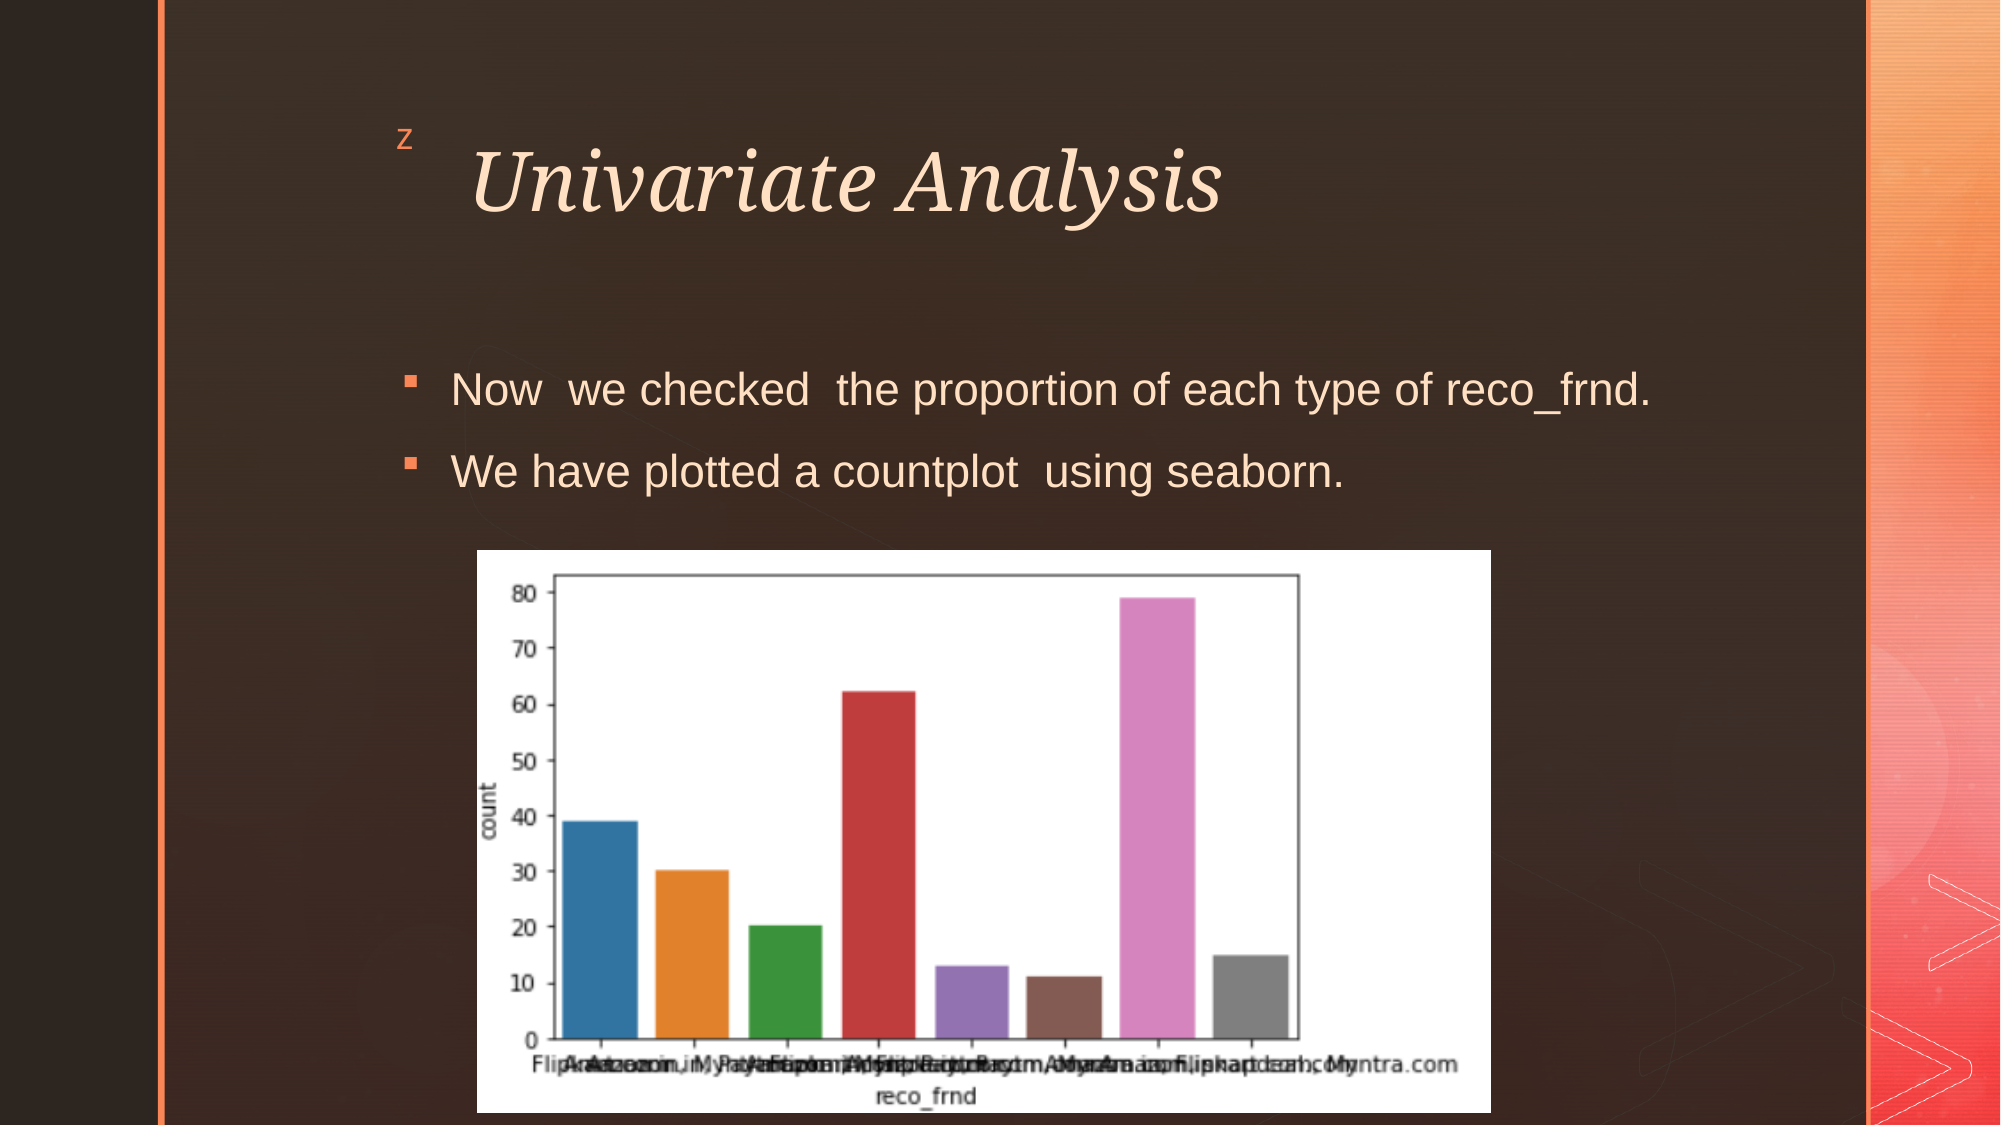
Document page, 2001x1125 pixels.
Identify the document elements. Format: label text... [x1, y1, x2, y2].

title Univariate Analysis [428, 132, 1734, 310]
picture [1871, 0, 2001, 1125]
list Now we checked the proportion of each type of reco_frnd. We have plotted a countplot using seaborn. [385, 309, 1679, 536]
picture [476, 549, 1491, 1113]
